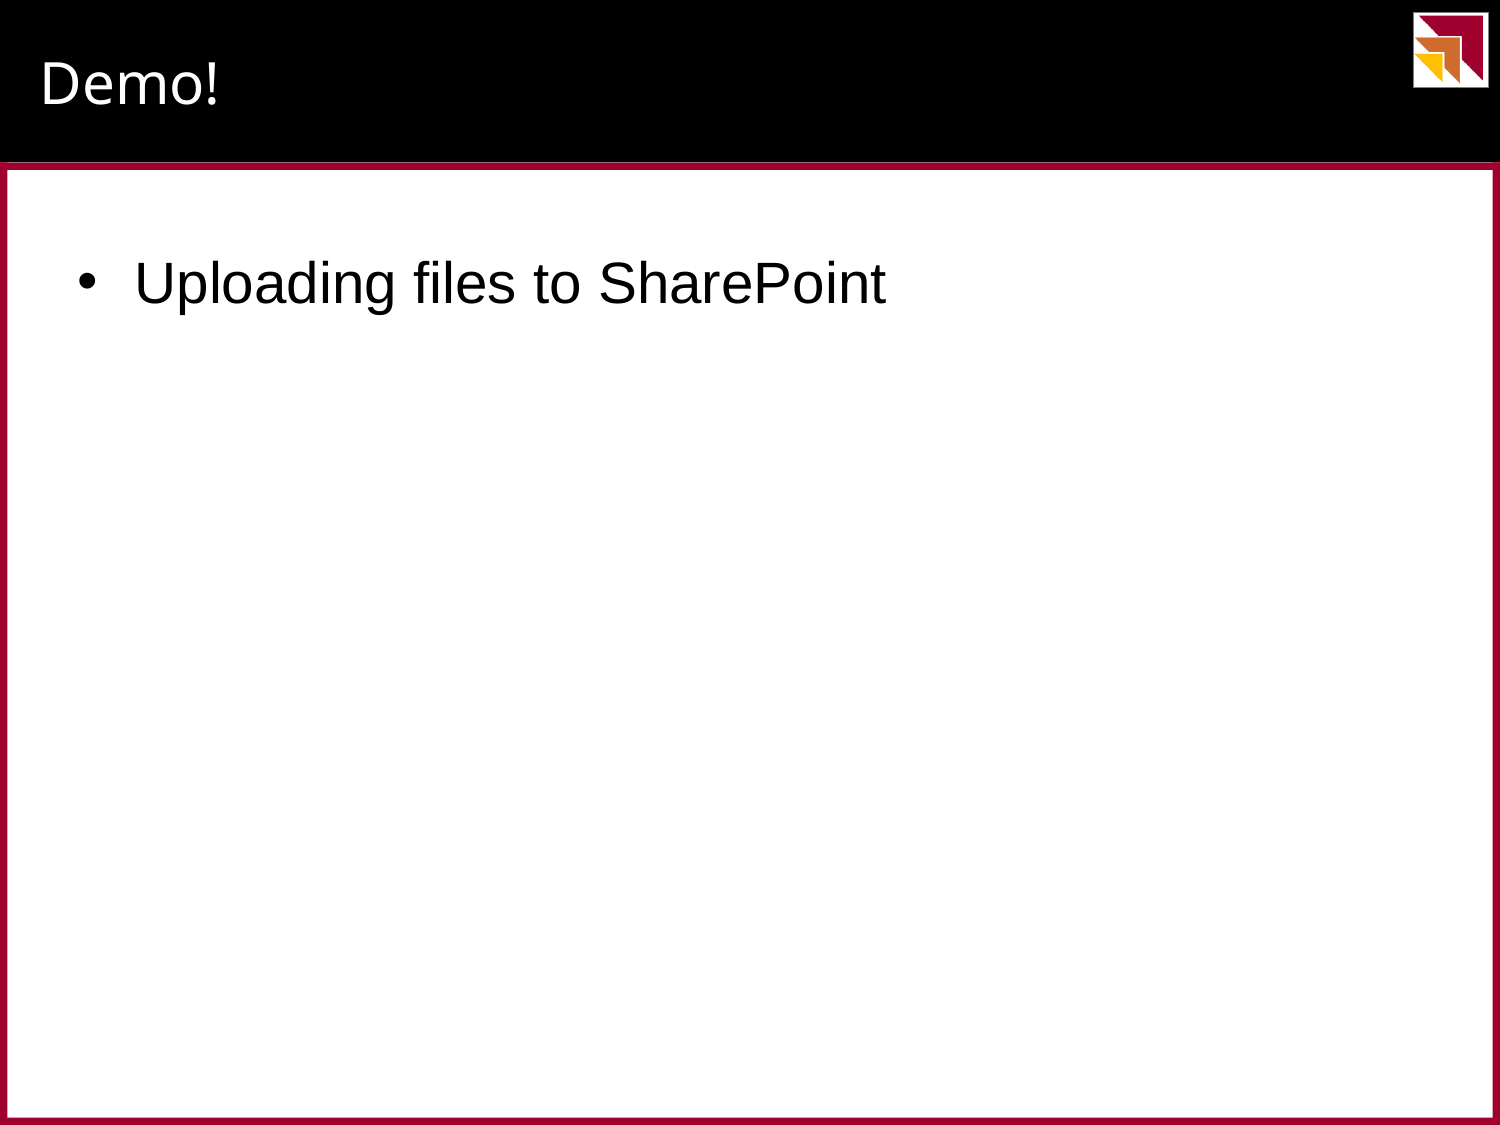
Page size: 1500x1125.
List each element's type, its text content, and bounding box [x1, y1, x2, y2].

list Uploading files to SharePoint [62, 237, 1438, 1088]
title Demo! [24, 0, 1400, 163]
picture [1414, 13, 1488, 87]
